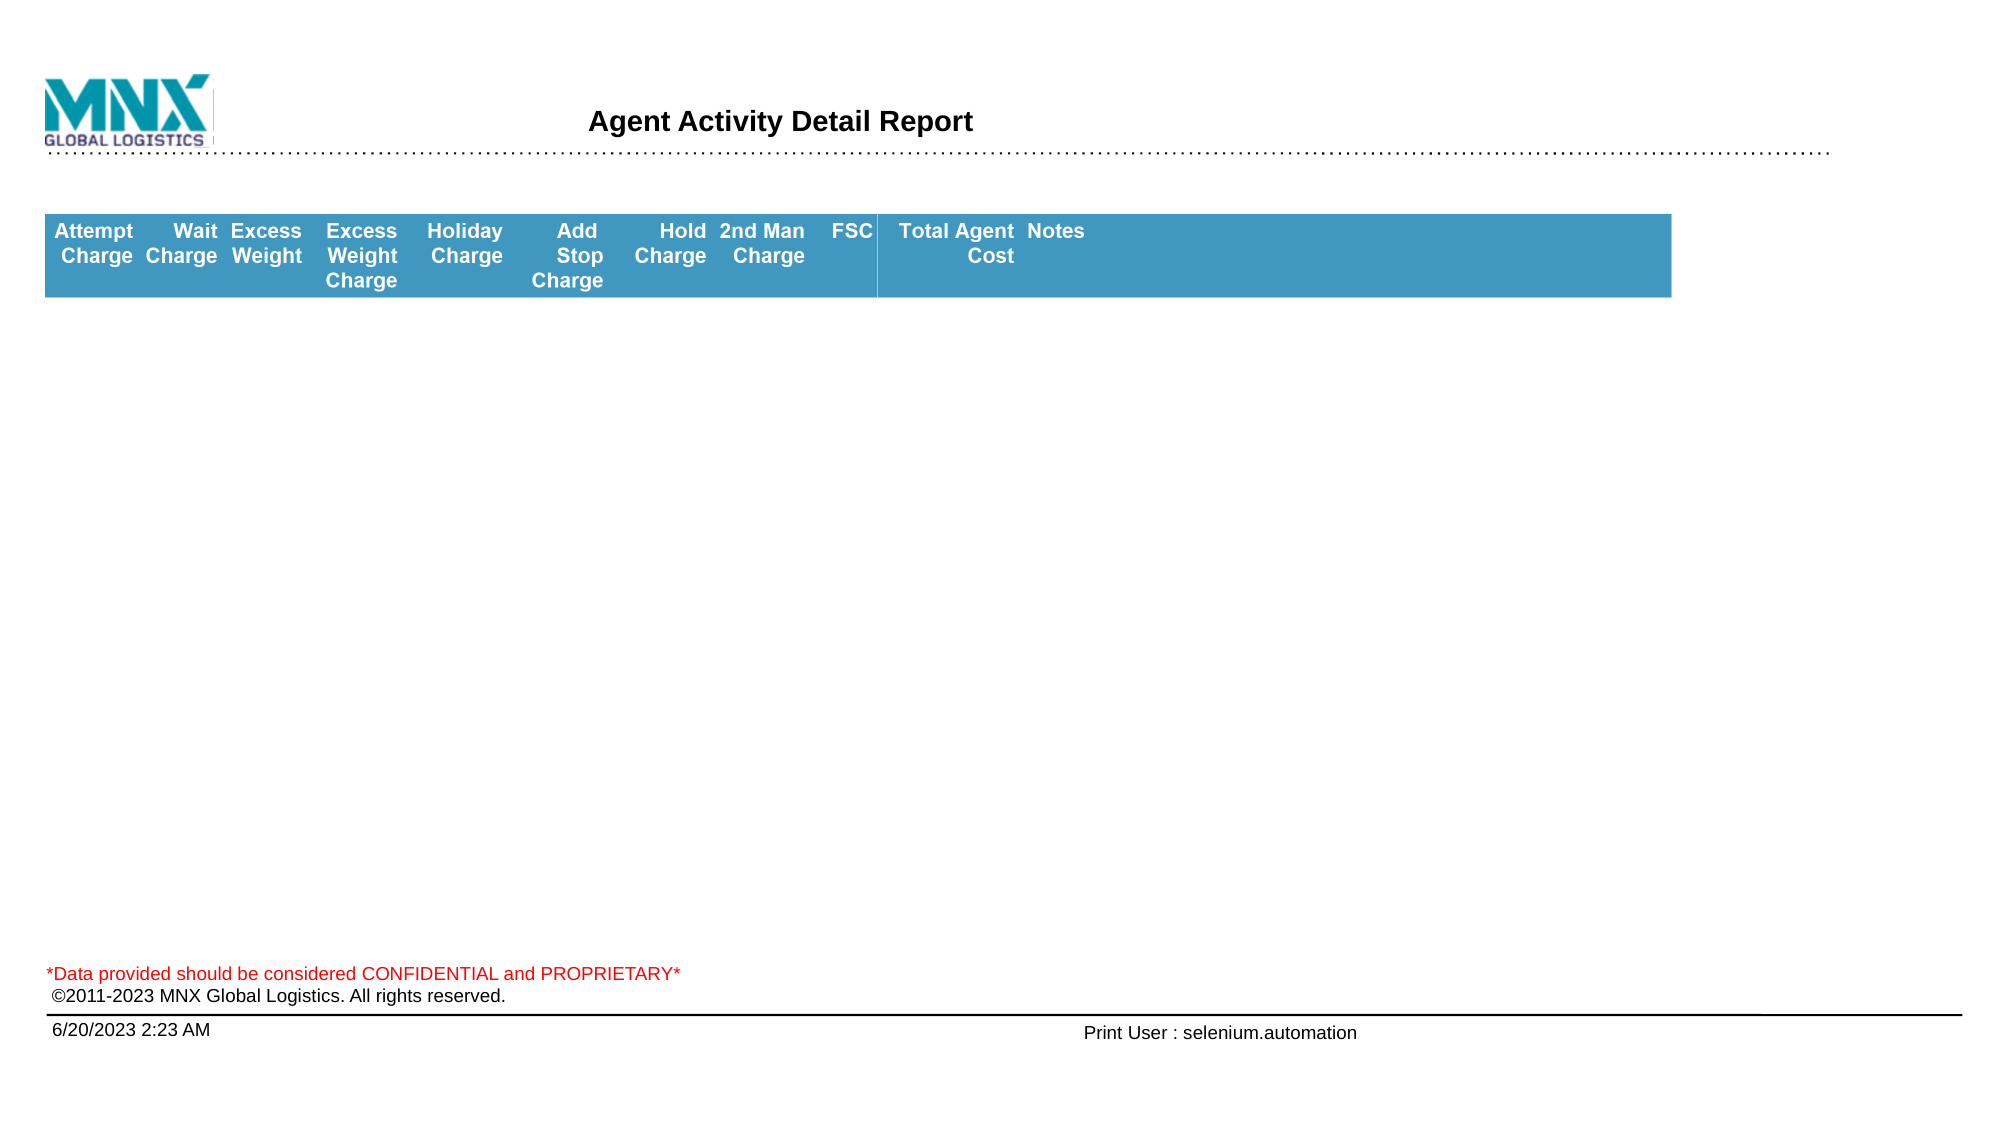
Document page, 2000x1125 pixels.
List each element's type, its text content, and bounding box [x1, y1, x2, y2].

picture [44, 214, 1672, 335]
text_box ©2011-2023 MNX Global Logistics. All rights reserved. [46, 983, 1687, 1005]
picture [44, 74, 256, 148]
text_box *Data provided should be considered CONFIDENTIAL and PROPRIETARY* [46, 962, 1687, 983]
text_box Agent Activity Detail Report [352, 98, 1210, 141]
text_box Print User : selenium.automation [979, 1020, 1462, 1050]
text_box 6/20/2023 2:23 AM [52, 1017, 351, 1050]
